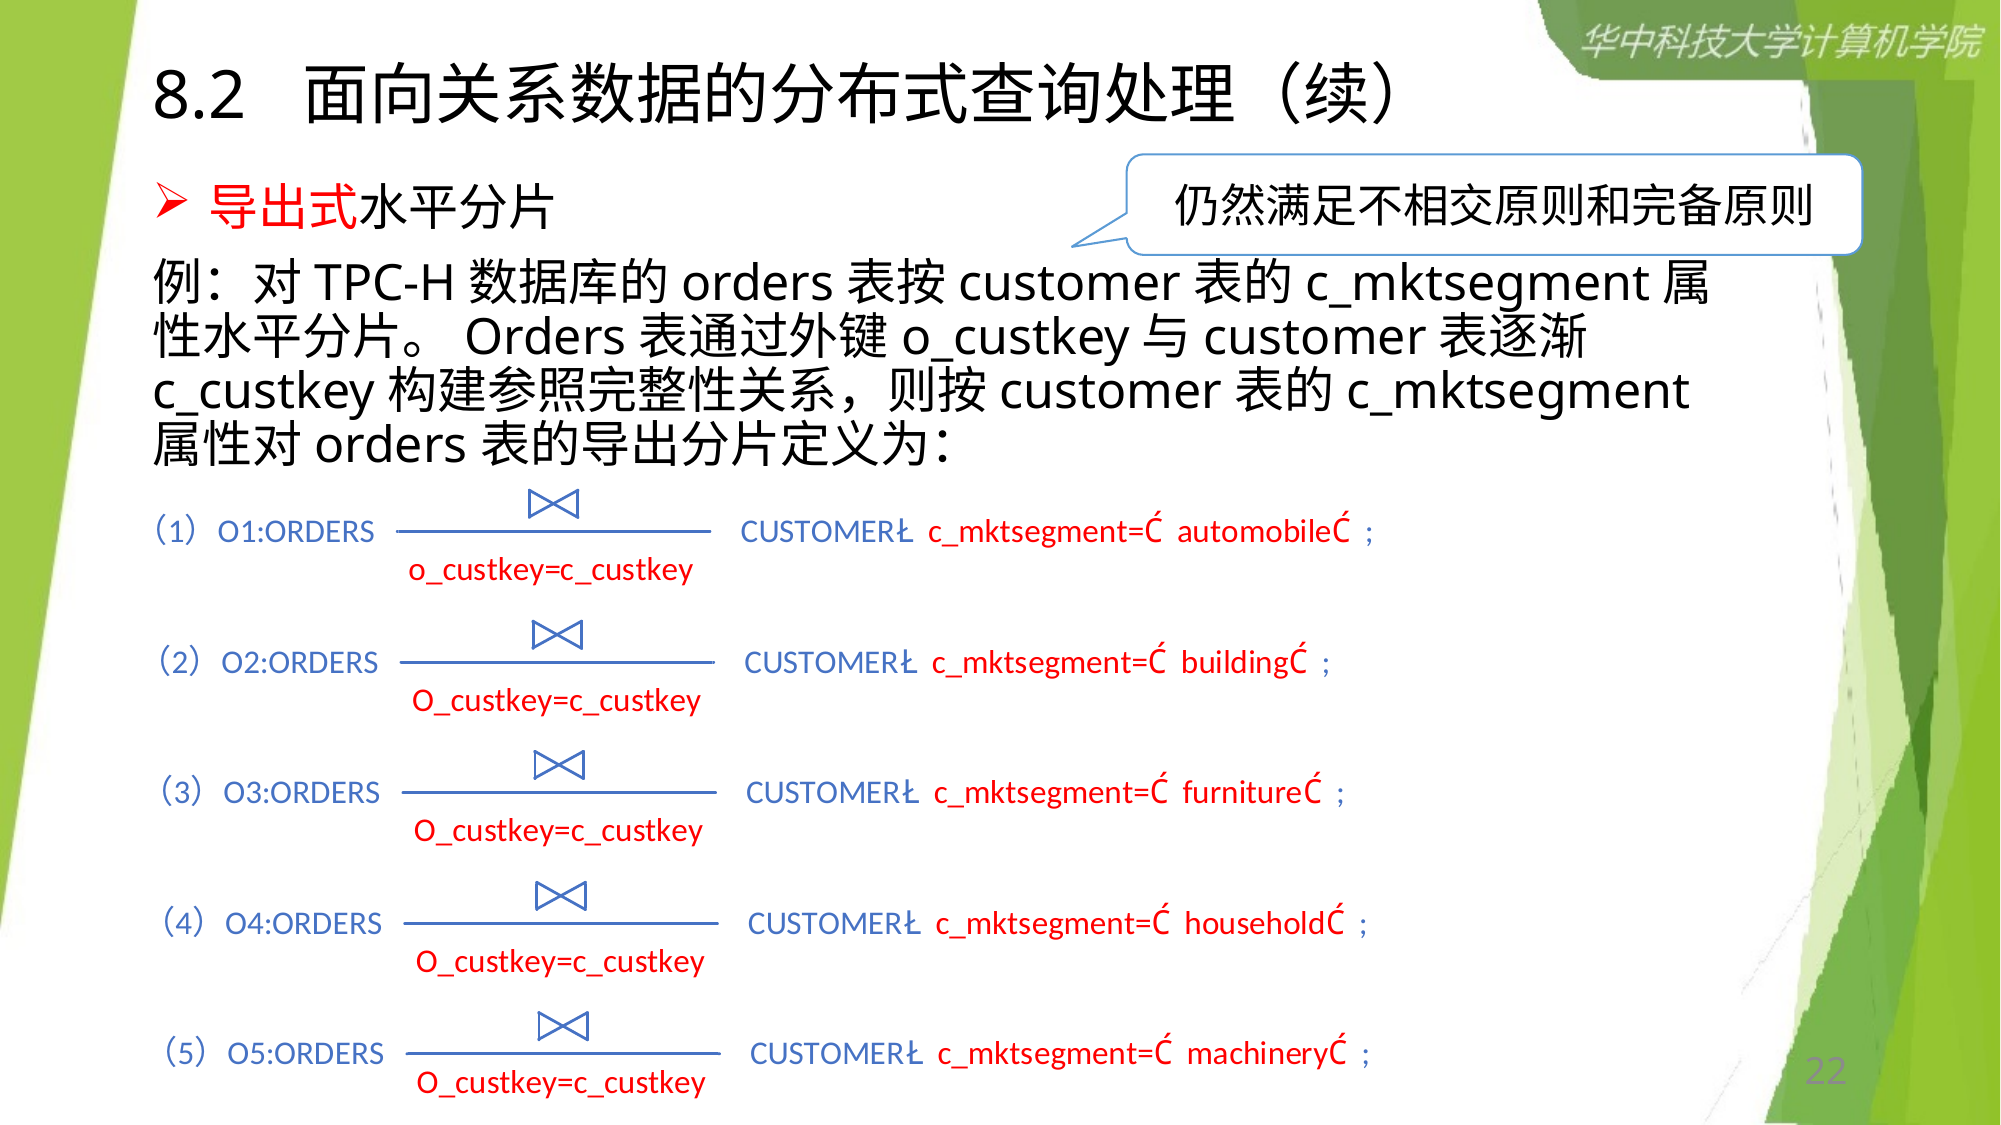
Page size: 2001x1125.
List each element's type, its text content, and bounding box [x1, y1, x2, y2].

slide_number 22 [1412, 1042, 1863, 1103]
text_box 仍然满足不相交原则和完备原则 [1071, 153, 1864, 256]
picture [0, 0, 2001, 1125]
list 导出式水平分片 例：对TPC-H数据库的orders表按customer表的c_mktsegment属性水平分片。Orders表通过外键o_custkey与customer表逐渐c_custkey构建参照完整性关系，则按customer表的c_mktsegment属性对orders表的导出分片定义为： [137, 174, 1753, 589]
title 8.2 面向关系数据的分布式查询处理（续） [137, 5, 1863, 174]
